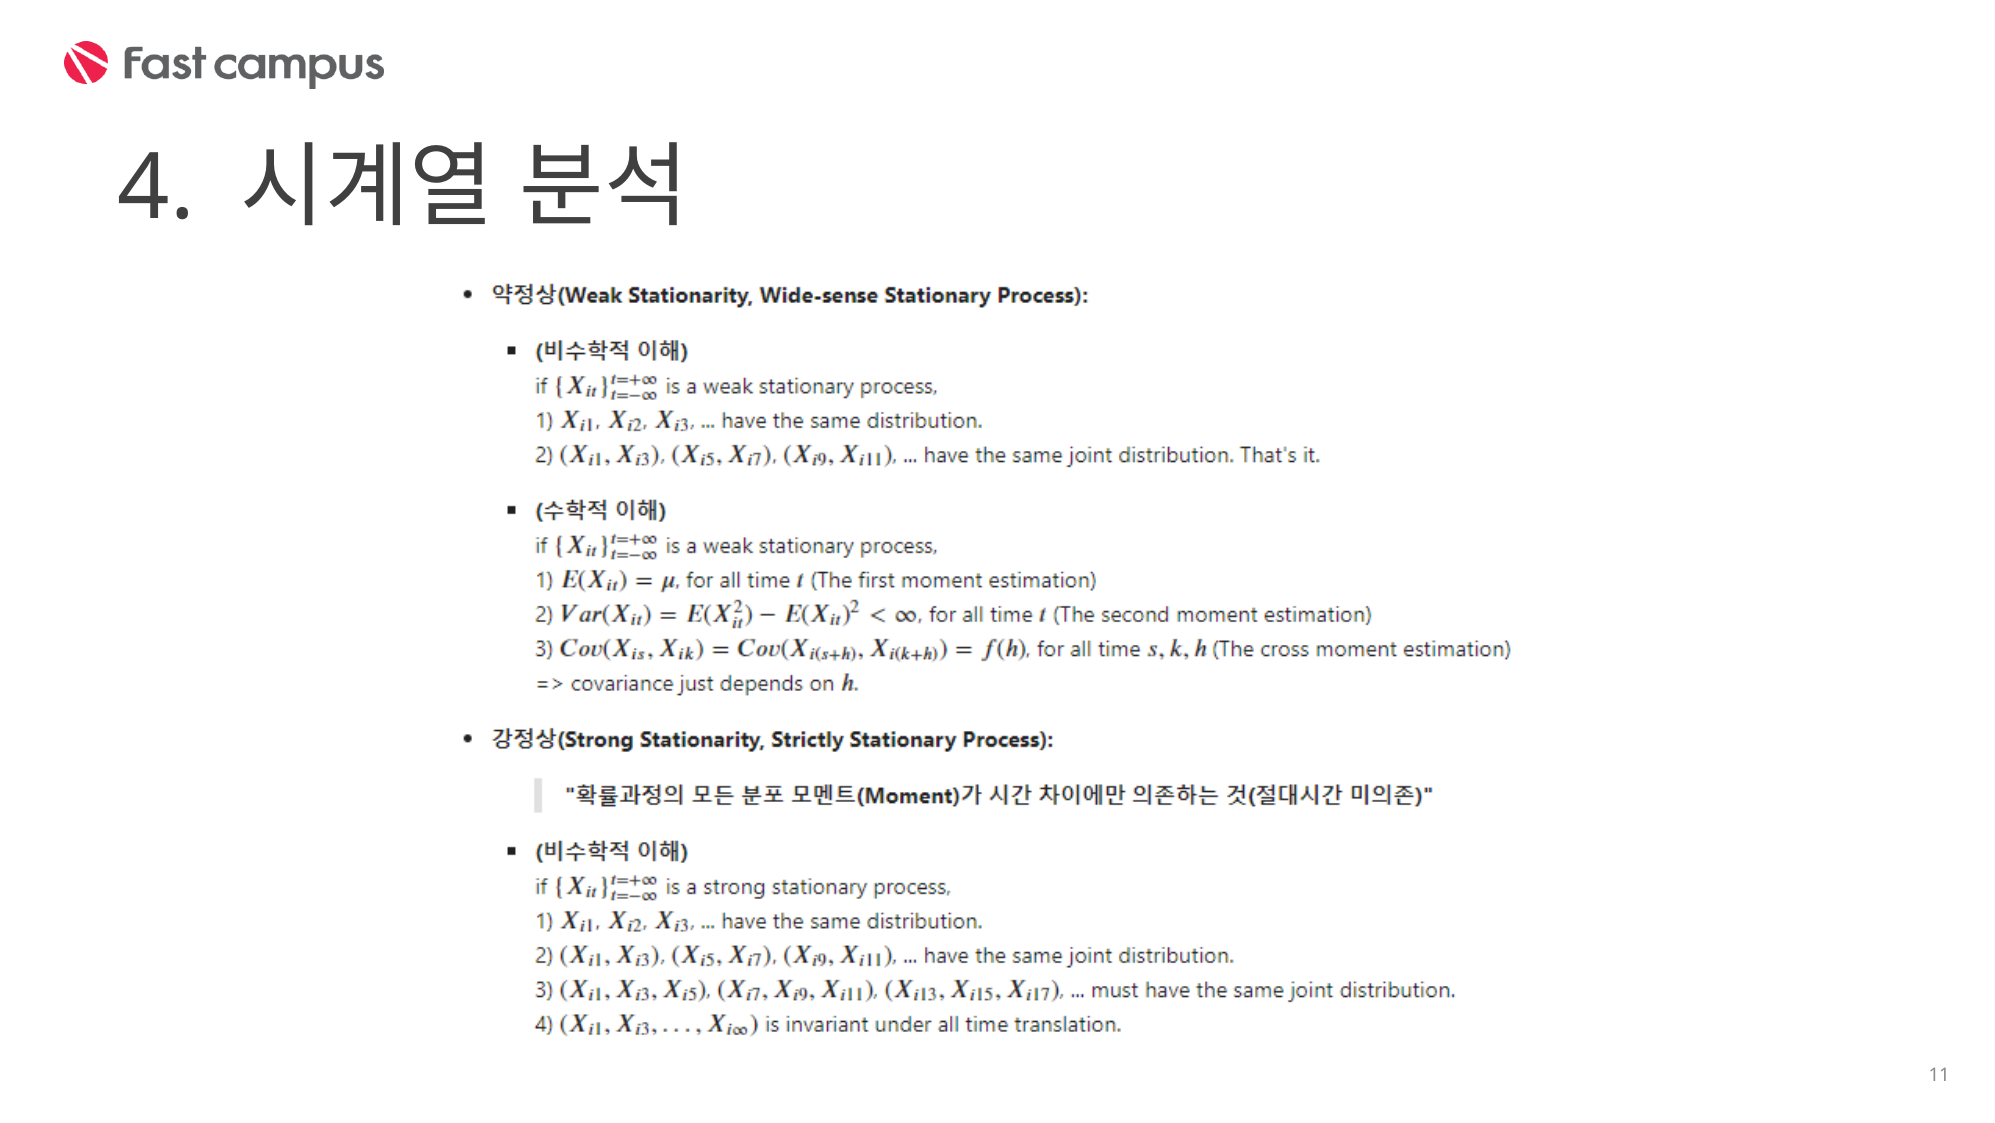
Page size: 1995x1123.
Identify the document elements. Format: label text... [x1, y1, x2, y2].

title 4. 시계열 분석 [99, 88, 1896, 276]
slide_number 11 [1502, 1045, 1969, 1106]
picture [64, 41, 384, 89]
picture [450, 266, 1545, 1046]
